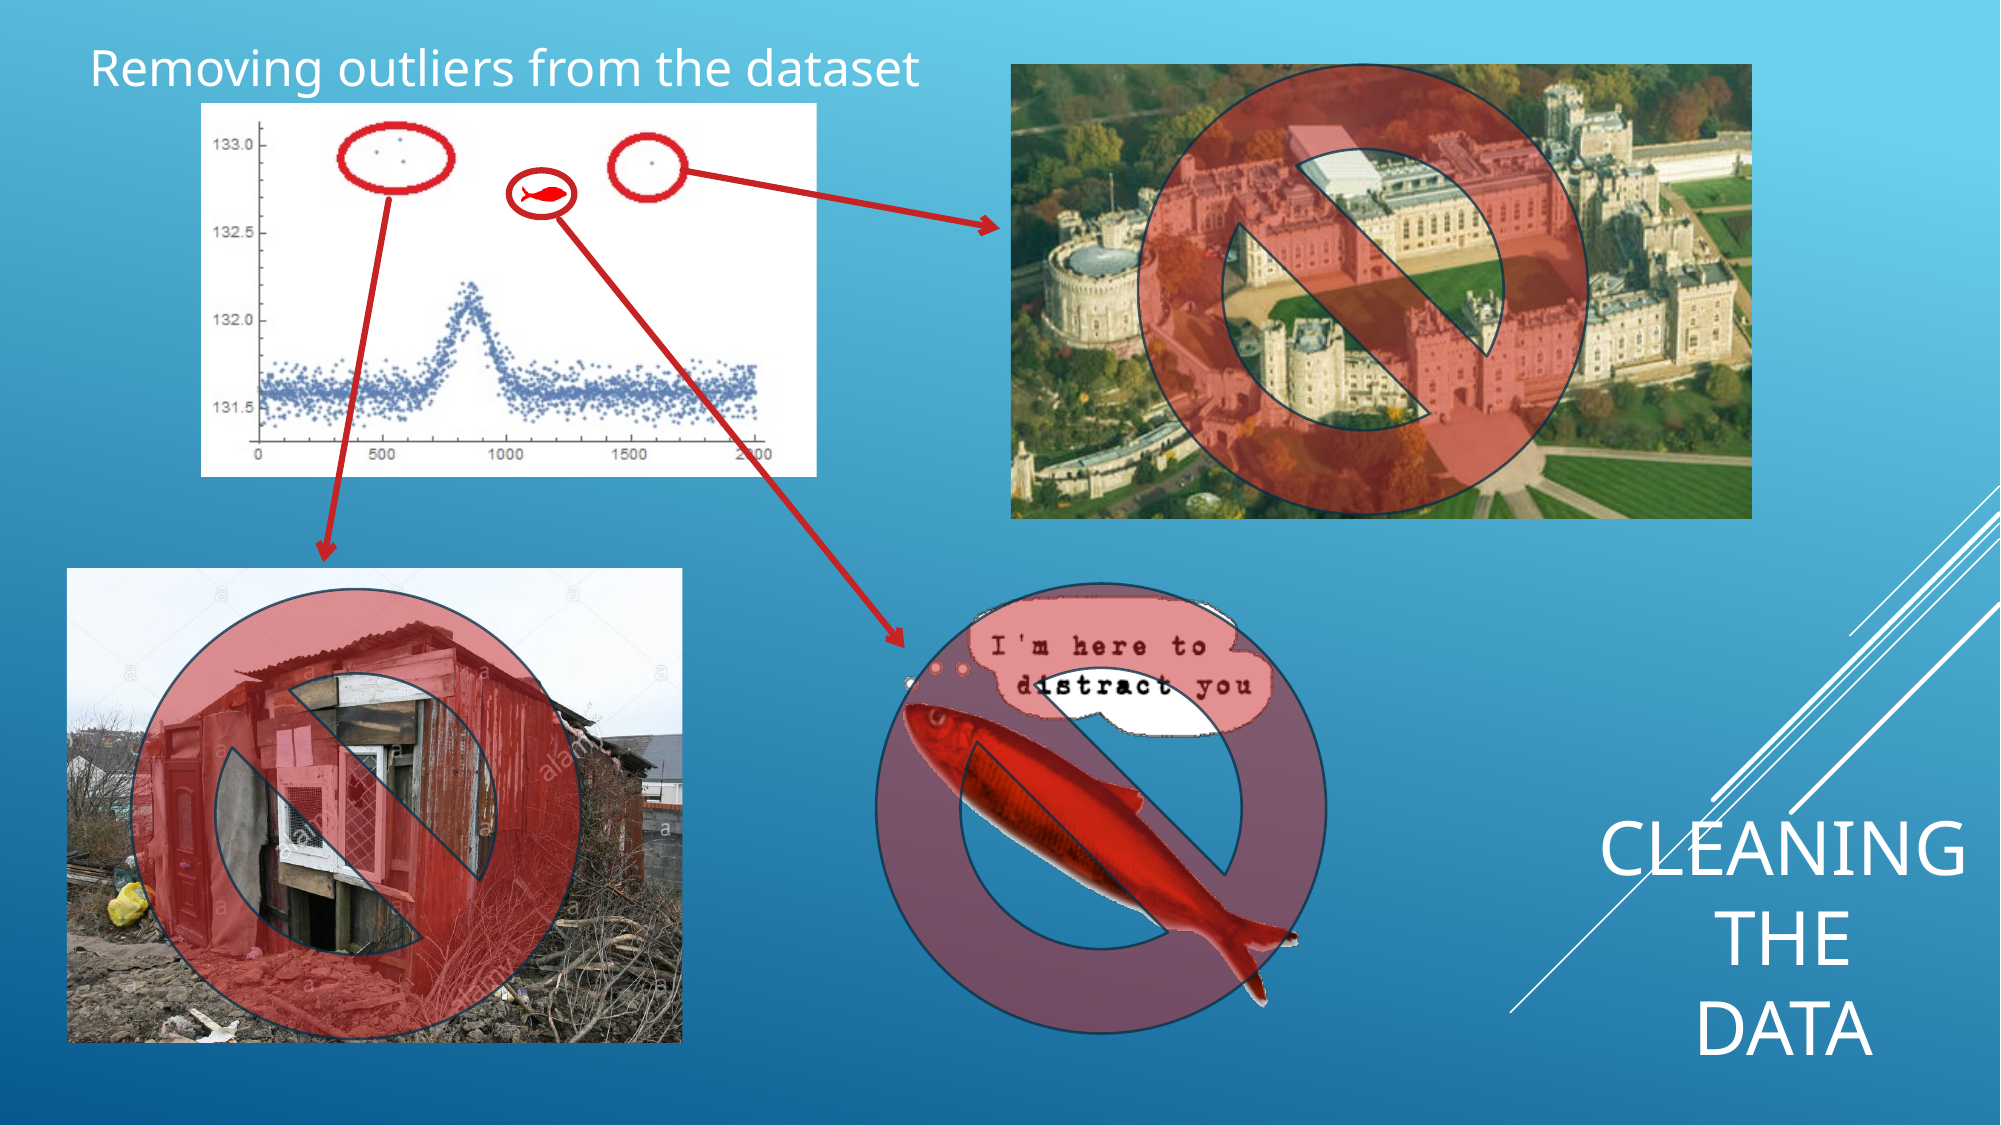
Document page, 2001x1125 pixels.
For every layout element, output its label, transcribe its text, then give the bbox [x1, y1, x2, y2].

text_box [874, 744, 884, 873]
text_box [1318, 743, 1328, 874]
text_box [558, 219, 905, 649]
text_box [62, 29, 948, 477]
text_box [682, 170, 1001, 229]
text_box [1050, 582, 1152, 588]
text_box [323, 199, 390, 563]
title Cleaning the Data [1567, 748, 2000, 1123]
picture [66, 568, 683, 1043]
picture [884, 588, 1318, 1022]
picture [1010, 64, 1753, 519]
text_box [1026, 1022, 1177, 1035]
